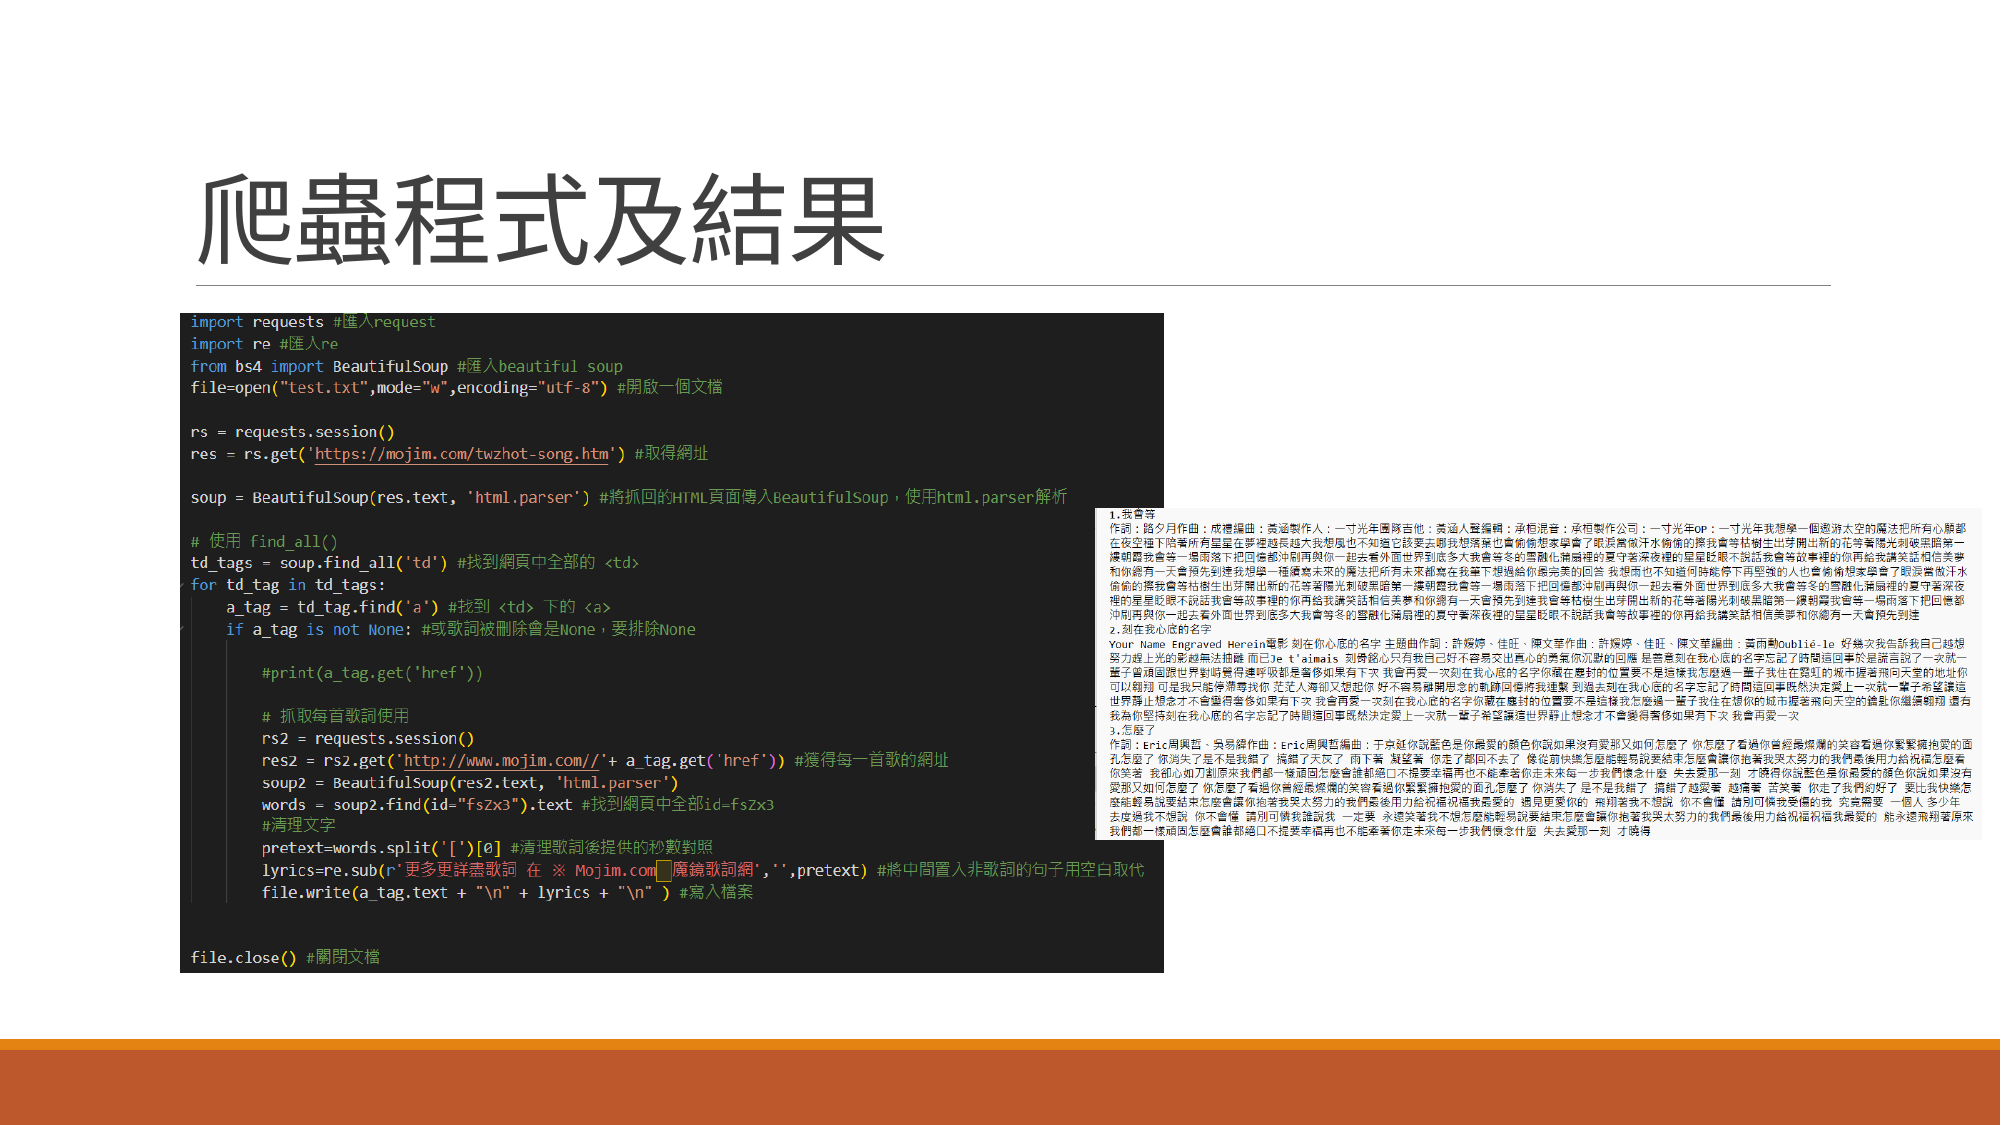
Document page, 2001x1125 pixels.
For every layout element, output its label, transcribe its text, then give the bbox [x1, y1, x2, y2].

title 爬蟲程式及結果 [180, 47, 1830, 285]
picture [1094, 508, 1983, 841]
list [179, 312, 1165, 974]
